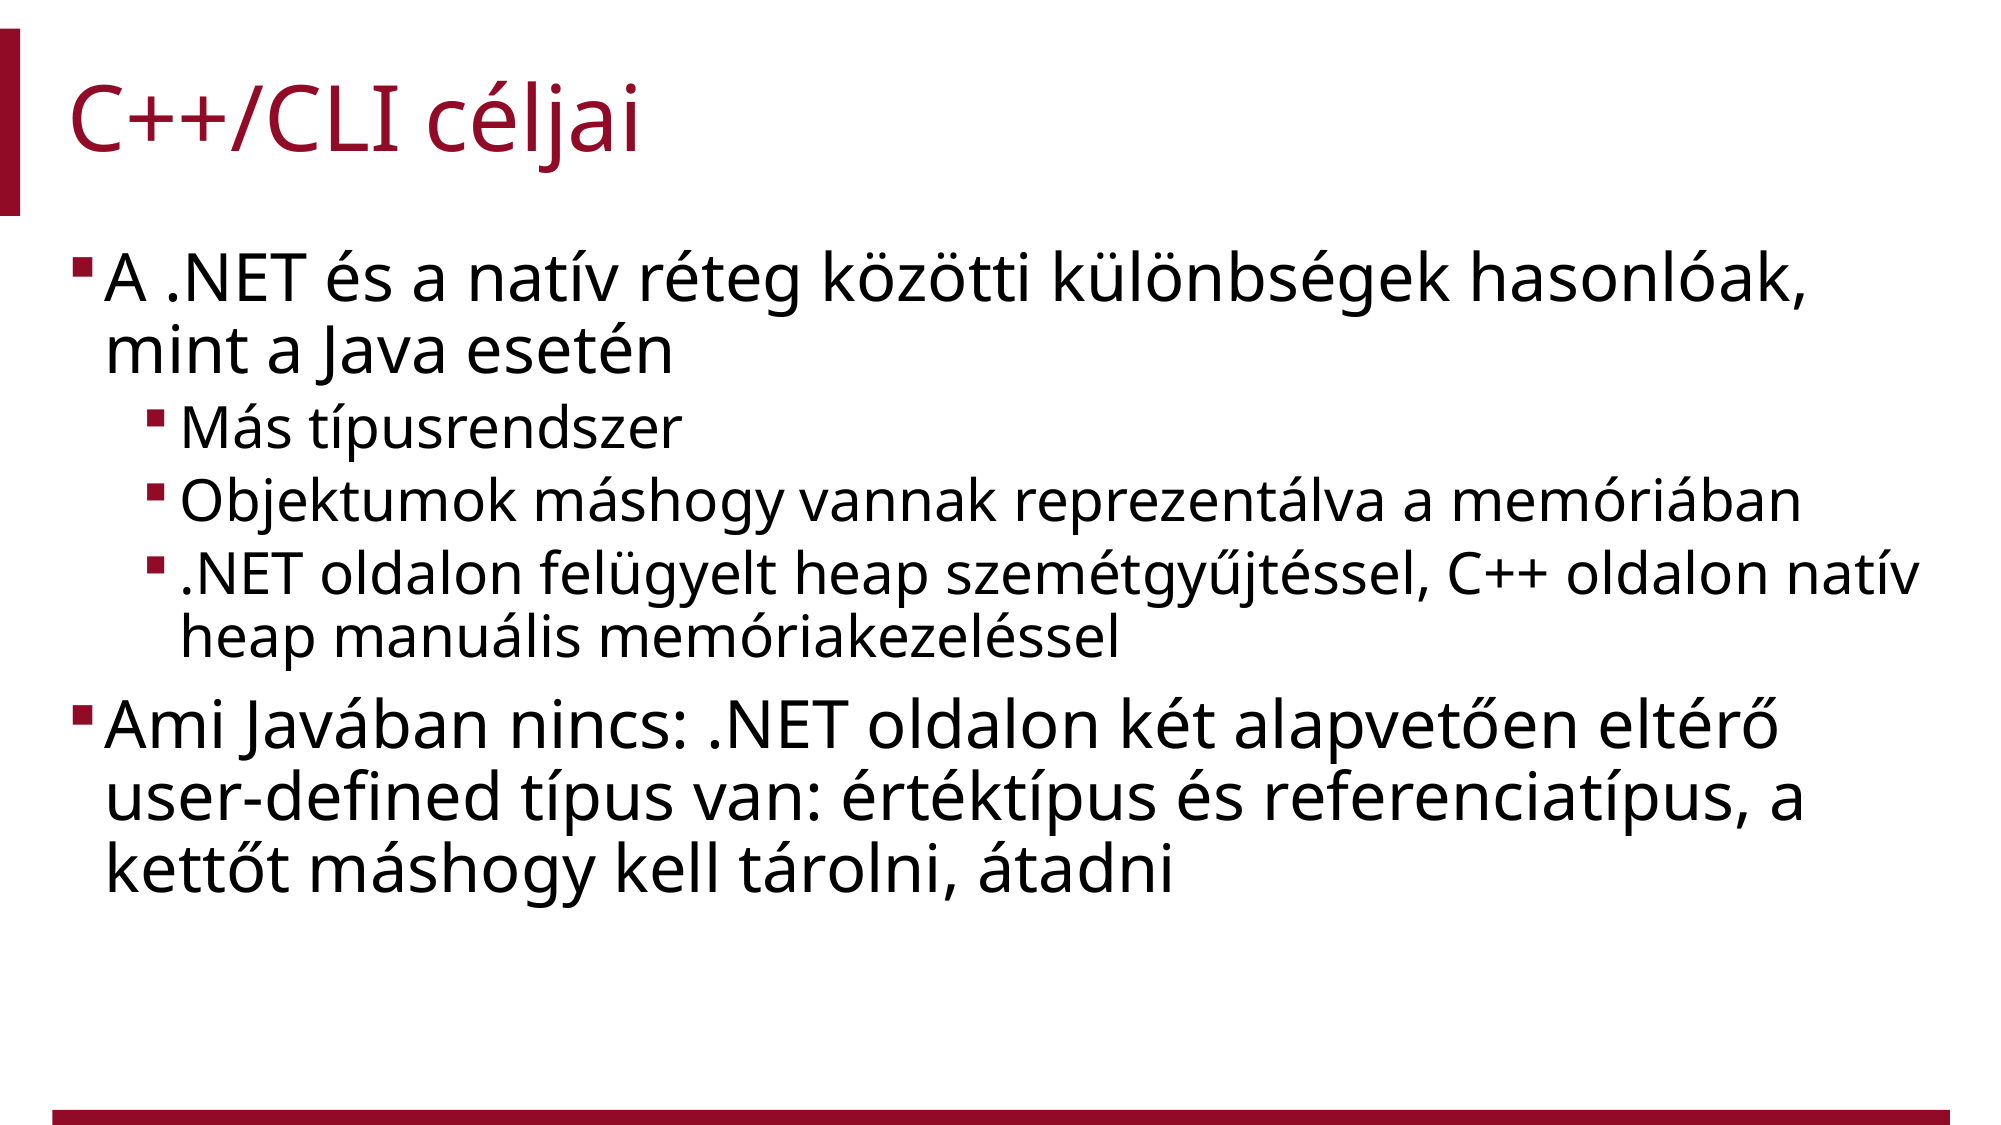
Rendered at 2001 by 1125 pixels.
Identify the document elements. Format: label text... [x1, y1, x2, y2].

list A .NET és a natív réteg közötti különbségek hasonlóak, mint a Java esetén Más típusrendszer Objektumok máshogy vannak reprezentálva a memóriában .NET oldalon felügyelt heap szemétgyűjtéssel, C++ oldalon natív heap manuális memóriakezeléssel Ami Javában nincs: .NET oldalon két alapvetően eltérő user-defined típus van: értéktípus és referenciatípus, a kettőt máshogy kell tárolni, átadni [52, 236, 1950, 1079]
title C++/CLI céljai [52, 28, 1950, 216]
